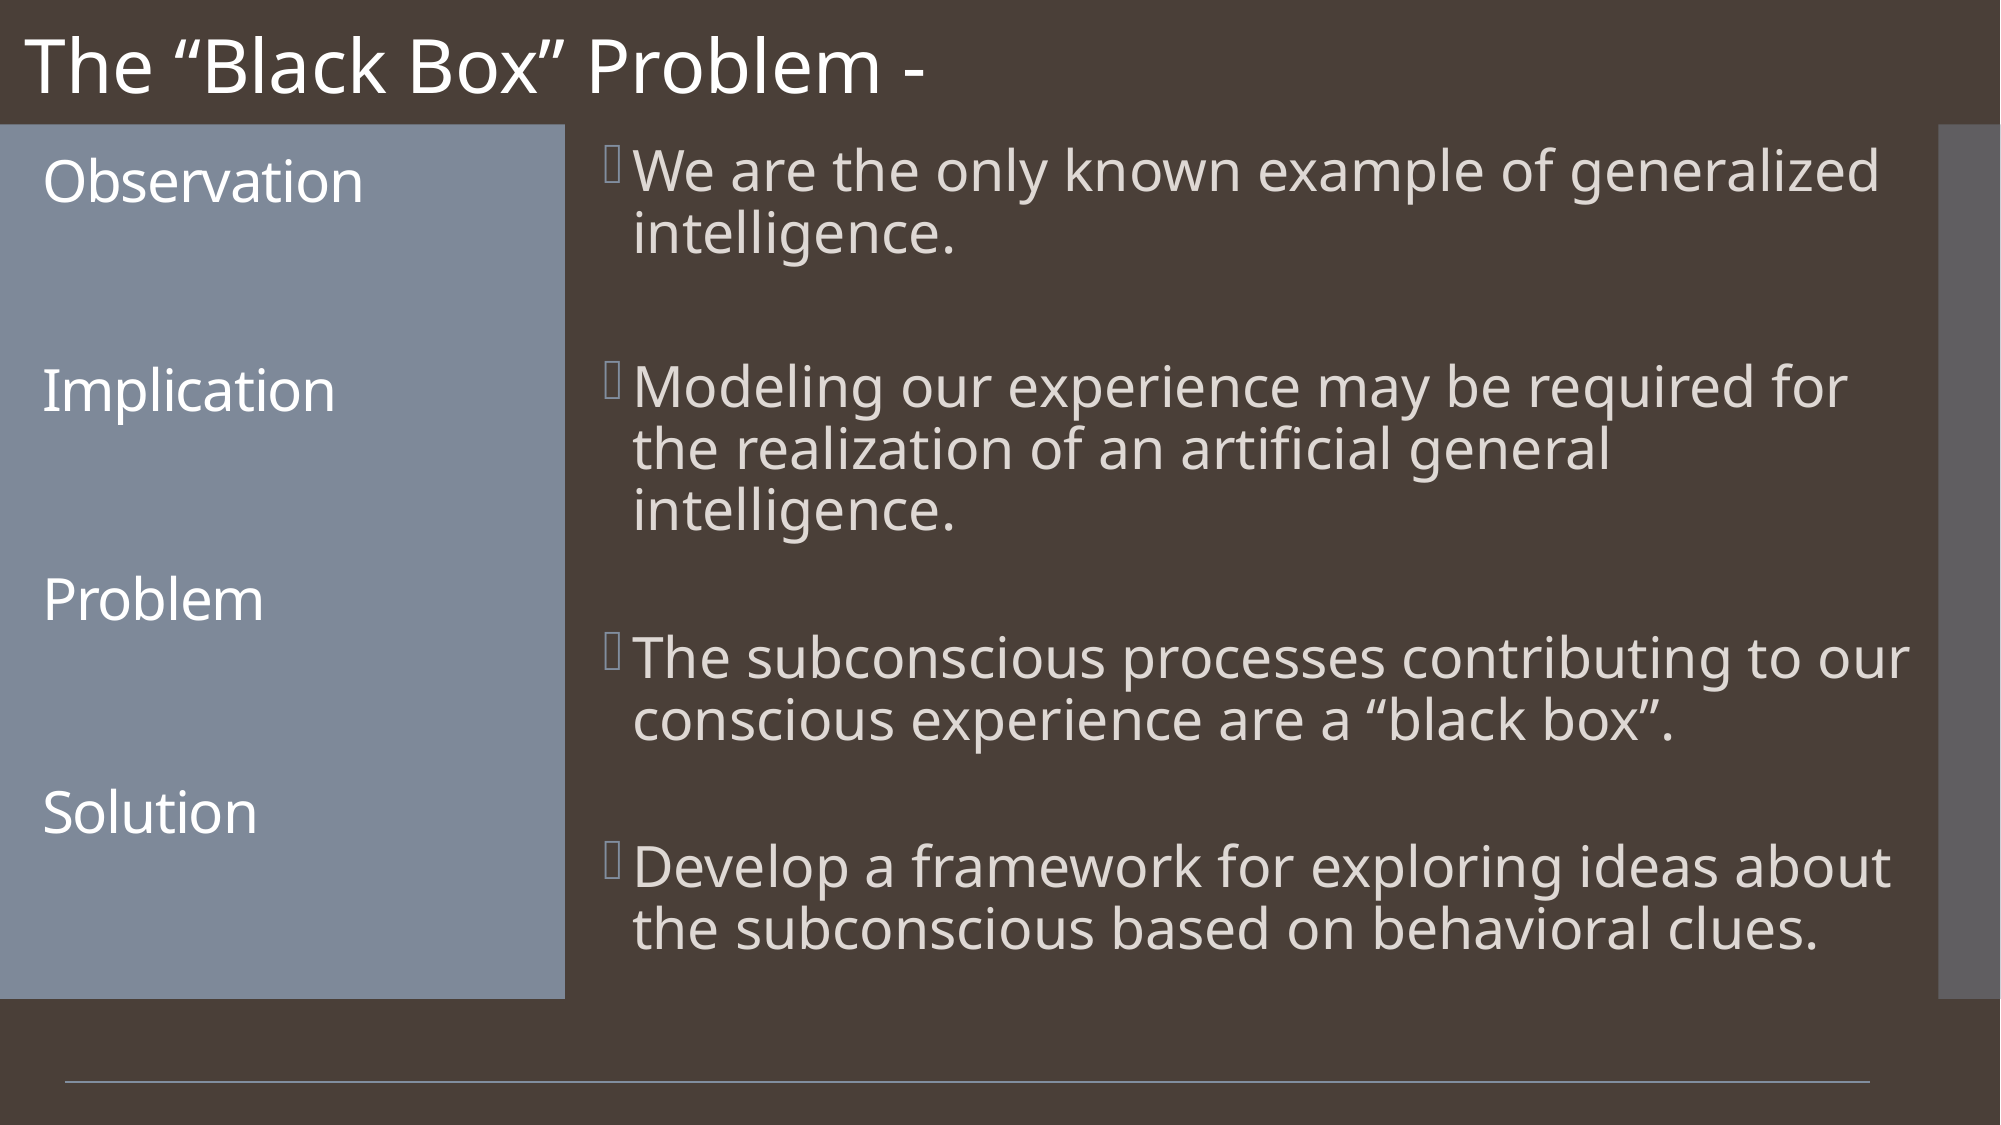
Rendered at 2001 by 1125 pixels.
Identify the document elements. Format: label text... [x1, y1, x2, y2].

list We are the only known example of generalized intelligence. Modeling our experience may be required for the realization of an artificial general intelligence. The subconscious processes contributing to our conscious experience are a “black box”. Develop a framework for exploring ideas about the subconscious based on behavioral clues. [587, 134, 1928, 1026]
text_box Implication [26, 339, 576, 446]
text_box Solution [26, 761, 576, 869]
title Observation [26, 130, 576, 238]
text_box The “Black Box” Problem - [9, 11, 1178, 116]
text_box Problem [26, 548, 576, 656]
